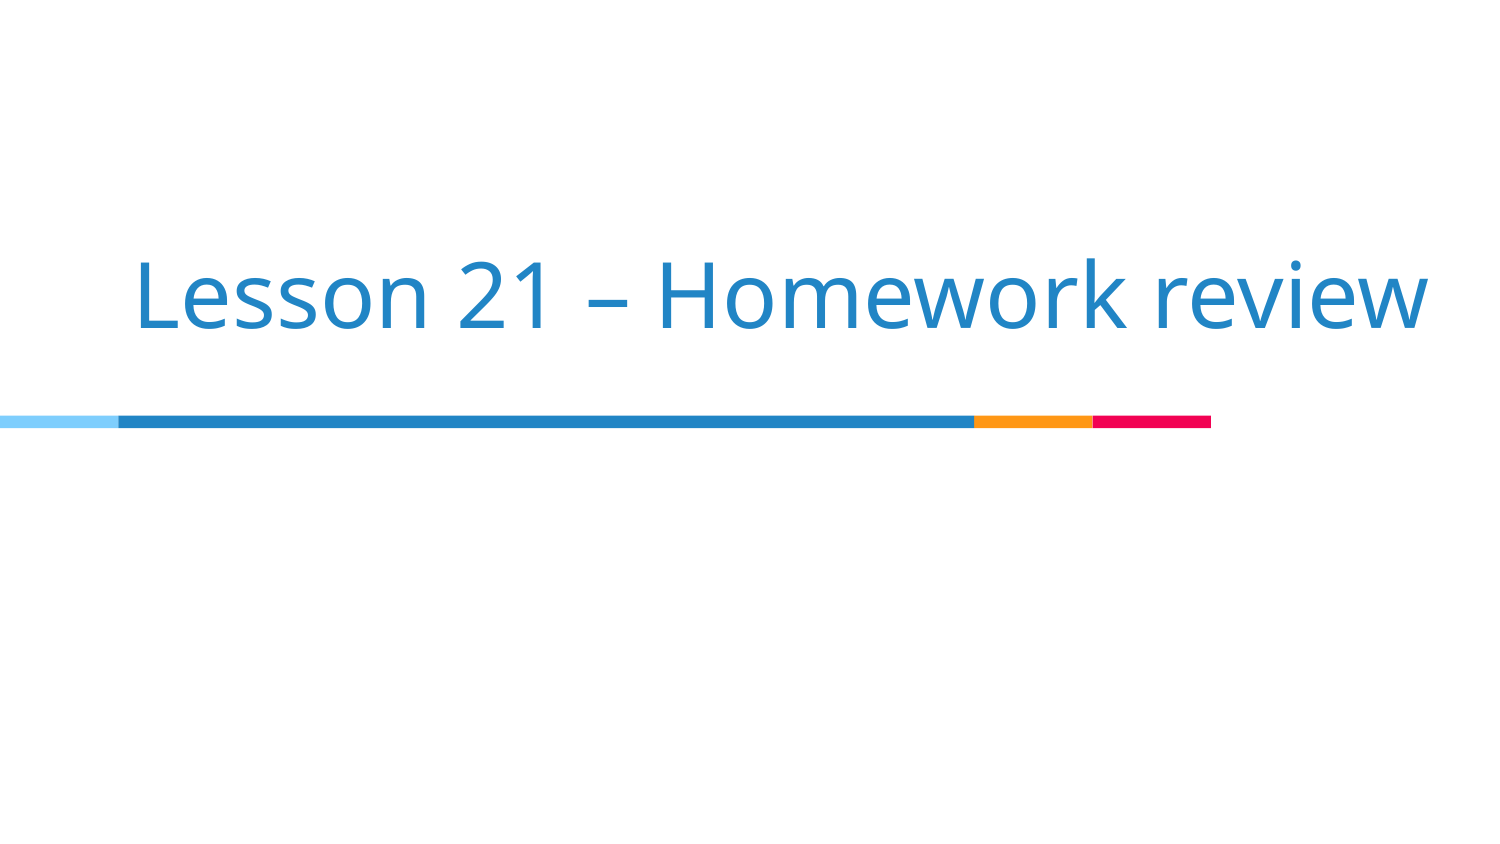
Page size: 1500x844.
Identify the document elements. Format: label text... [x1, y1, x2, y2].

title Lesson 21 – Homework review [117, 222, 1486, 413]
